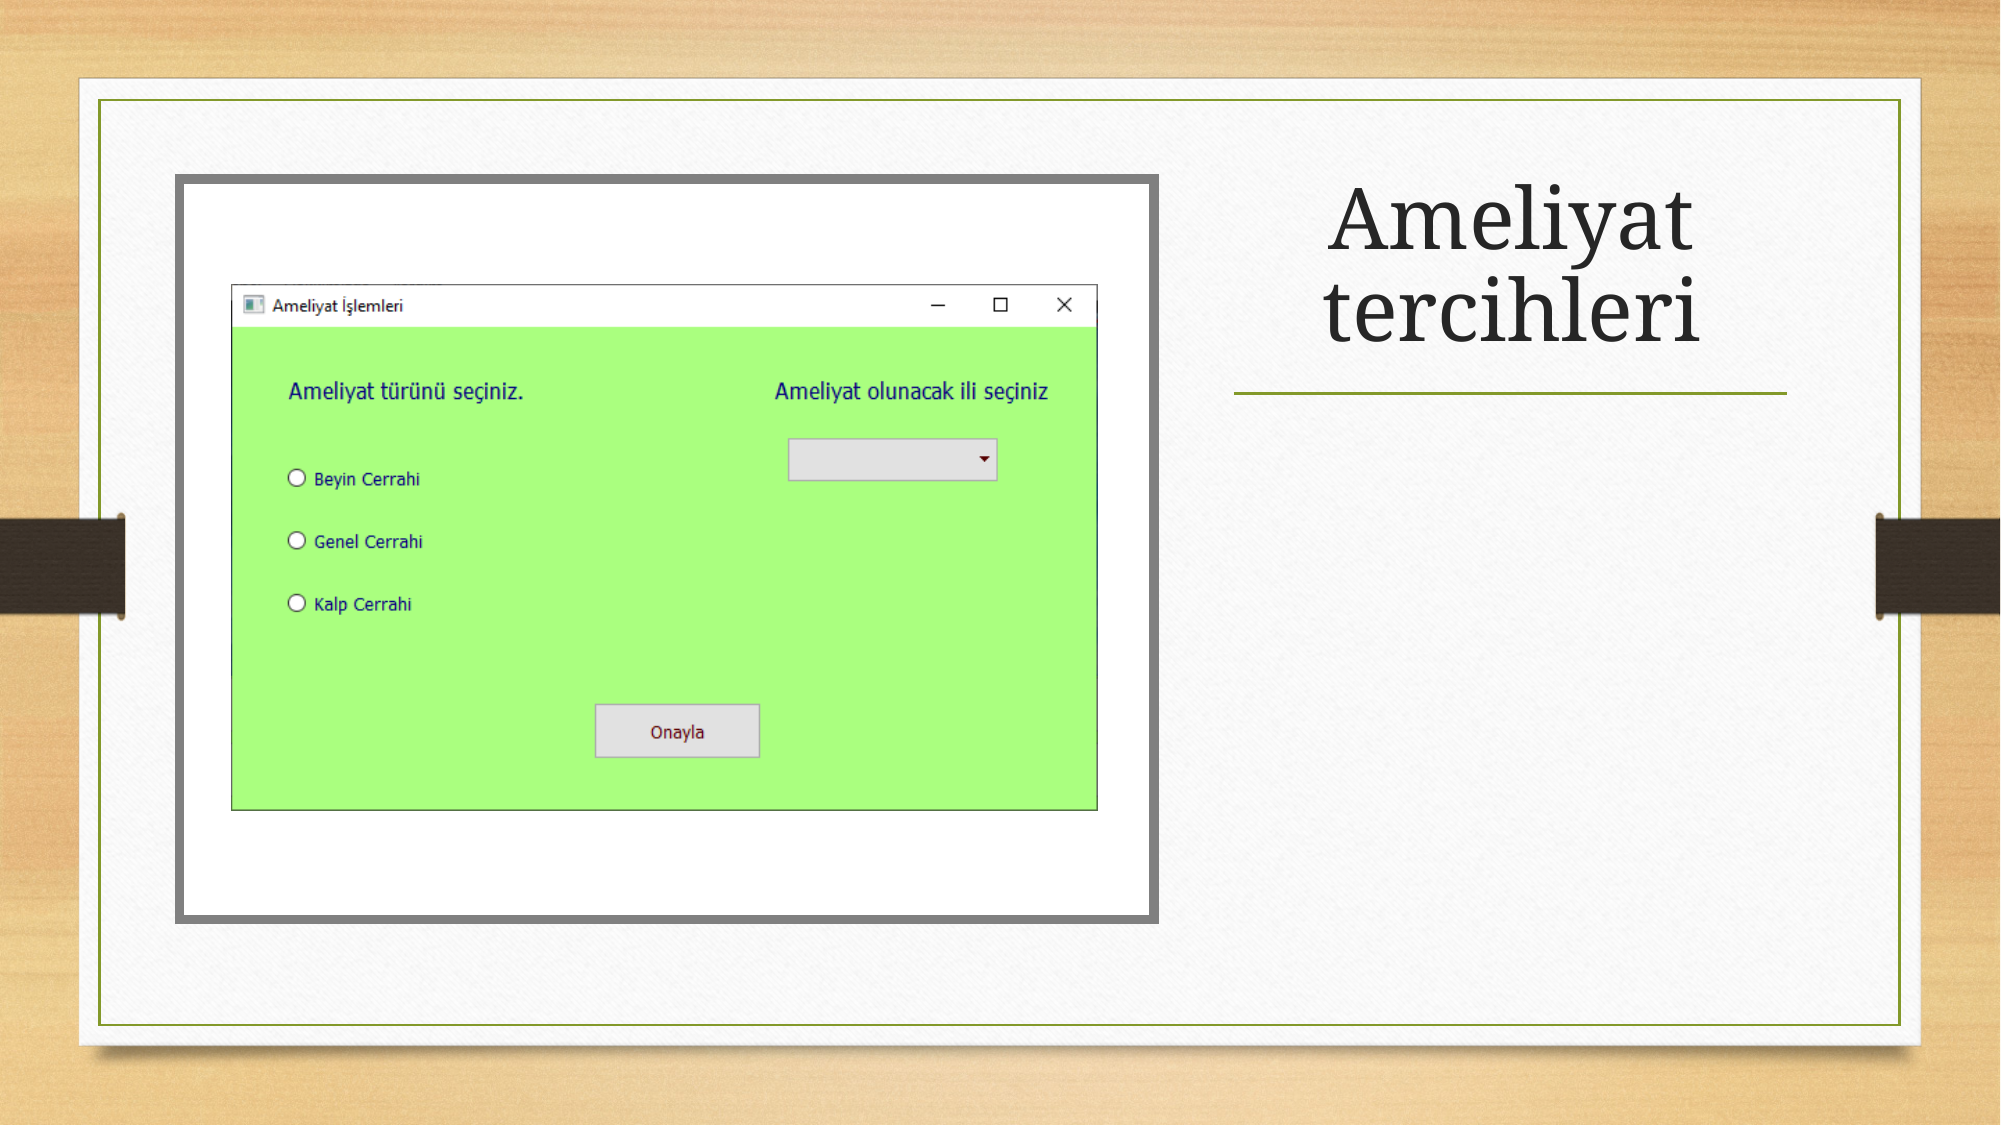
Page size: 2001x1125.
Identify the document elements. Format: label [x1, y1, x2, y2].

text_box [0, 0, 2000, 1125]
picture [231, 284, 1098, 812]
